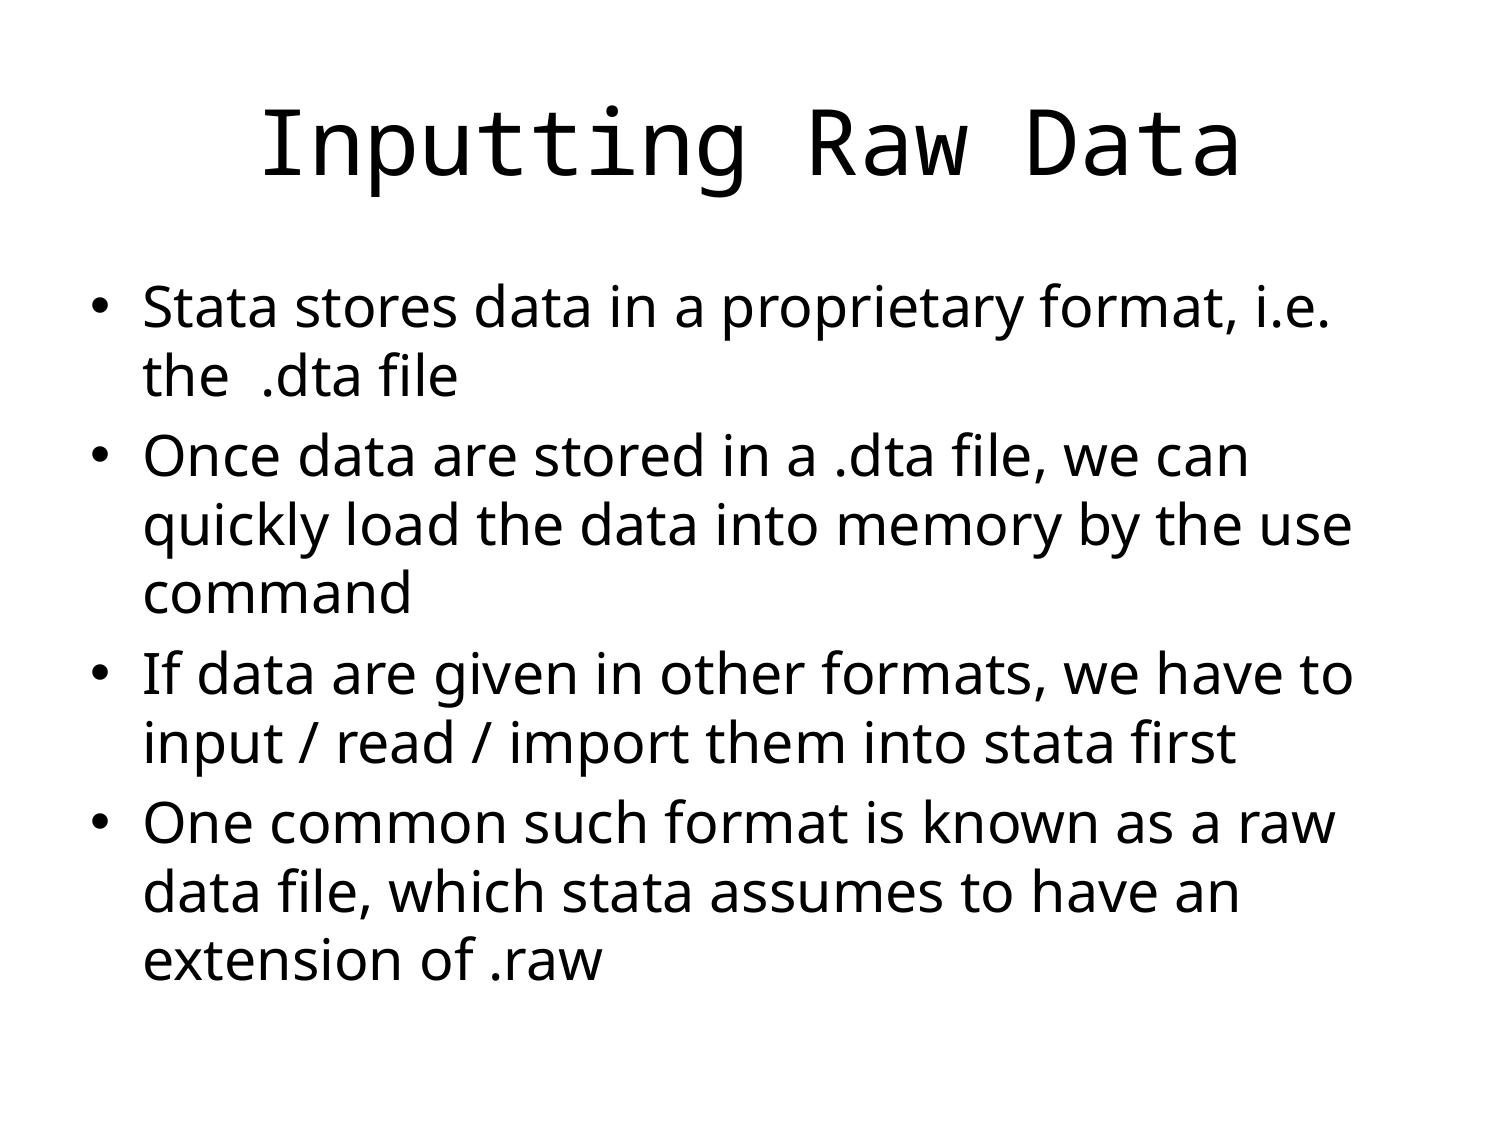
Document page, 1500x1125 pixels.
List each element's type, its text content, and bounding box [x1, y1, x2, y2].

title Inputting Raw Data [75, 45, 1425, 233]
list Stata stores data in a proprietary format, i.e. the .dta file Once data are stored in a .dta file, we can quickly load the data into memory by the use command If data are given in other formats, we have to input / read / import them into stata first One common such format is known as a raw data file, which stata assumes to have an extension of .raw [75, 262, 1425, 1005]
